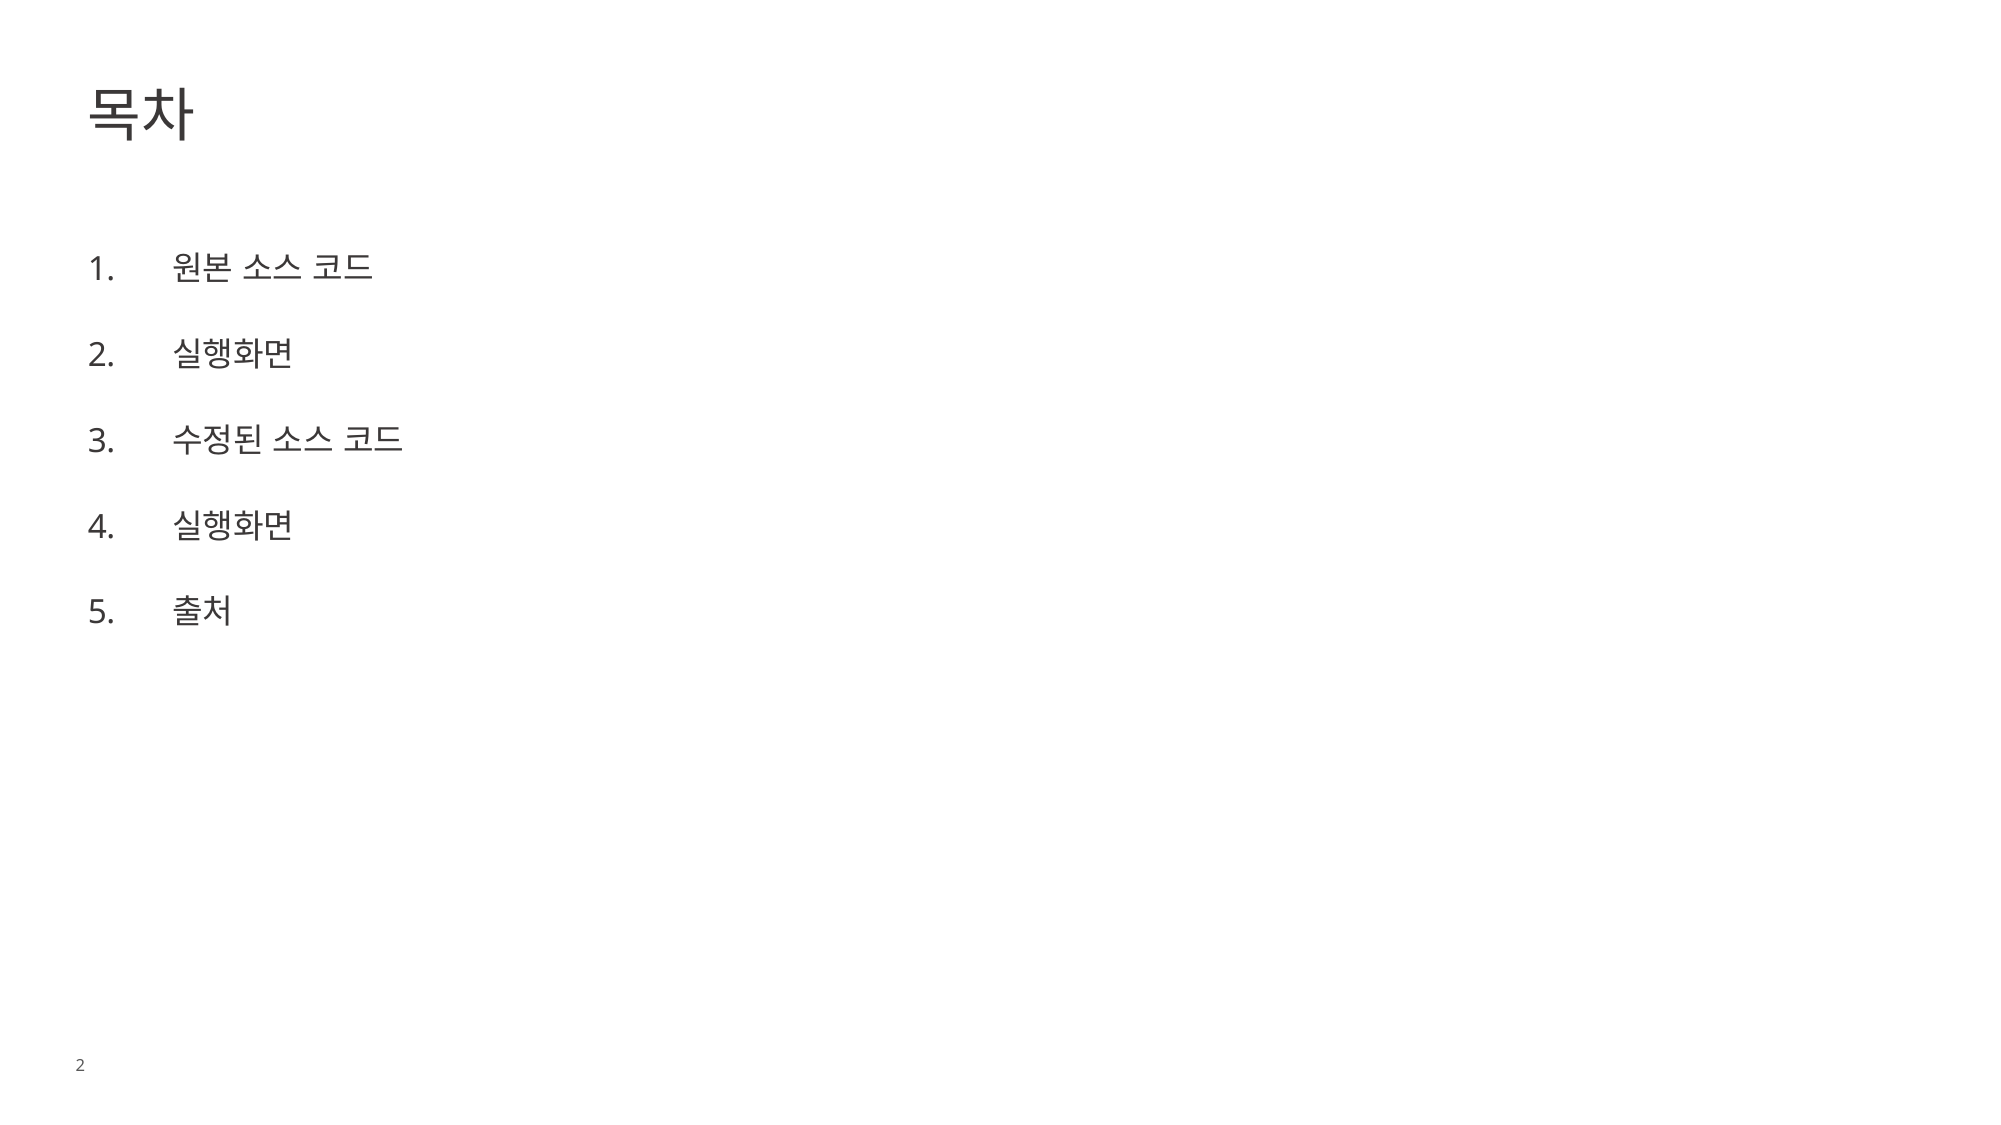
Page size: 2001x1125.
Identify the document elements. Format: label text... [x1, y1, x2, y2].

title 목차 [72, 70, 1912, 163]
list 원본 소스 코드 실행화면 수정된 소스 코드 실행화면 출처 [72, 239, 1912, 995]
slide_number 2 [60, 1054, 599, 1078]
